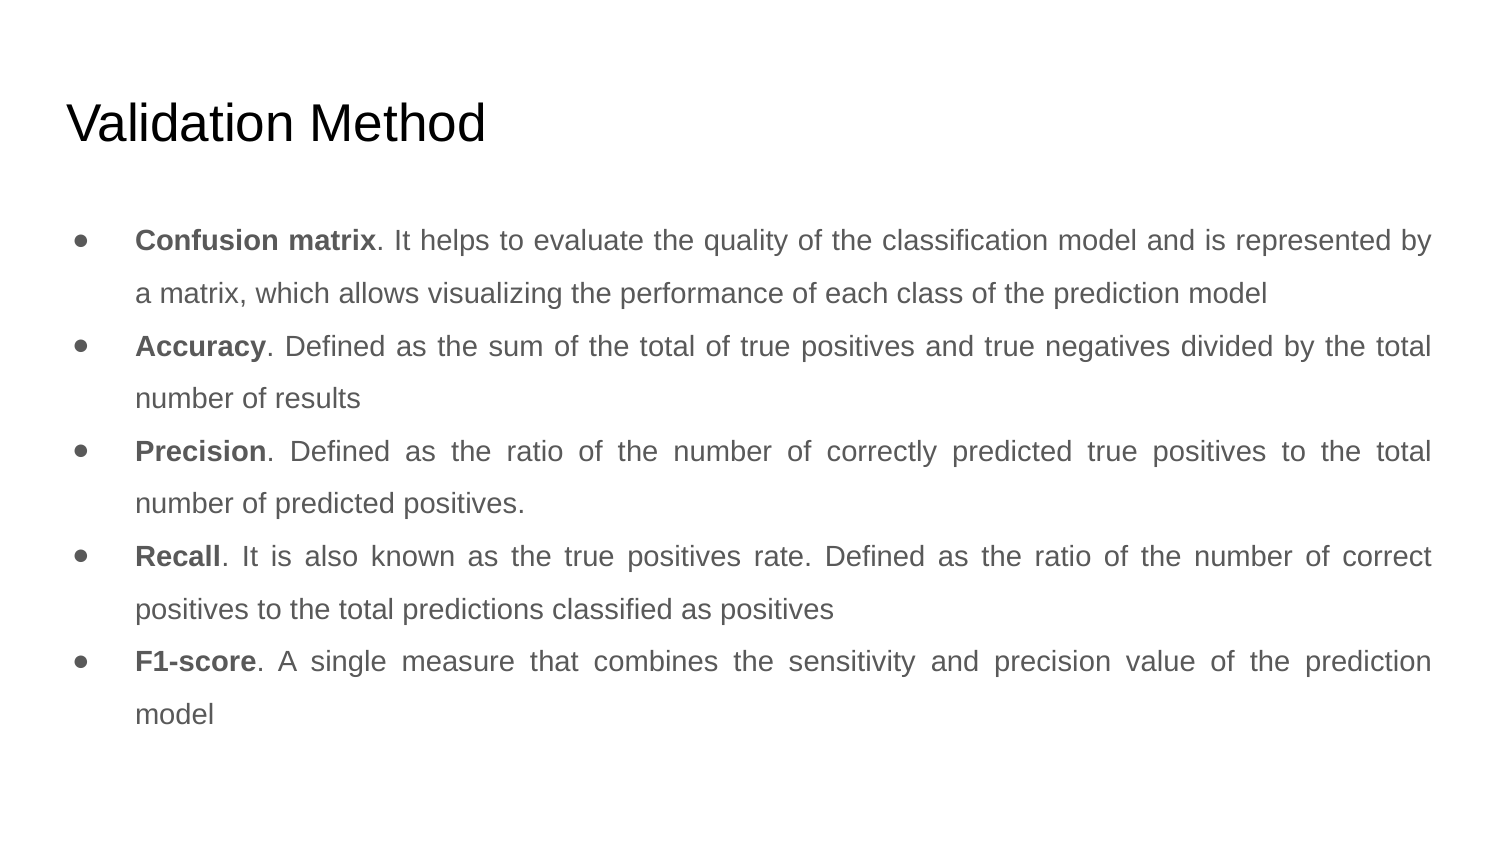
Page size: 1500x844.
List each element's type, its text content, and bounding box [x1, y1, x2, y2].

list Confusion matrix. It helps to evaluate the quality of the classification model and is represented by a matrix, which allows visualizing the performance of each class of the prediction model Accuracy. Defined as the sum of the total of true positives and true negatives divided by the total number of results Precision. Defined as the ratio of the number of correctly predicted true positives to the total number of predicted positives. Recall. It is also known as the true positives rate. Defined as the ratio of the number of correct positives to the total predictions classified as positives F1-score. A single measure that combines the sensitivity and precision value of the prediction model [51, 189, 1449, 750]
title Validation Method [51, 72, 1449, 167]
